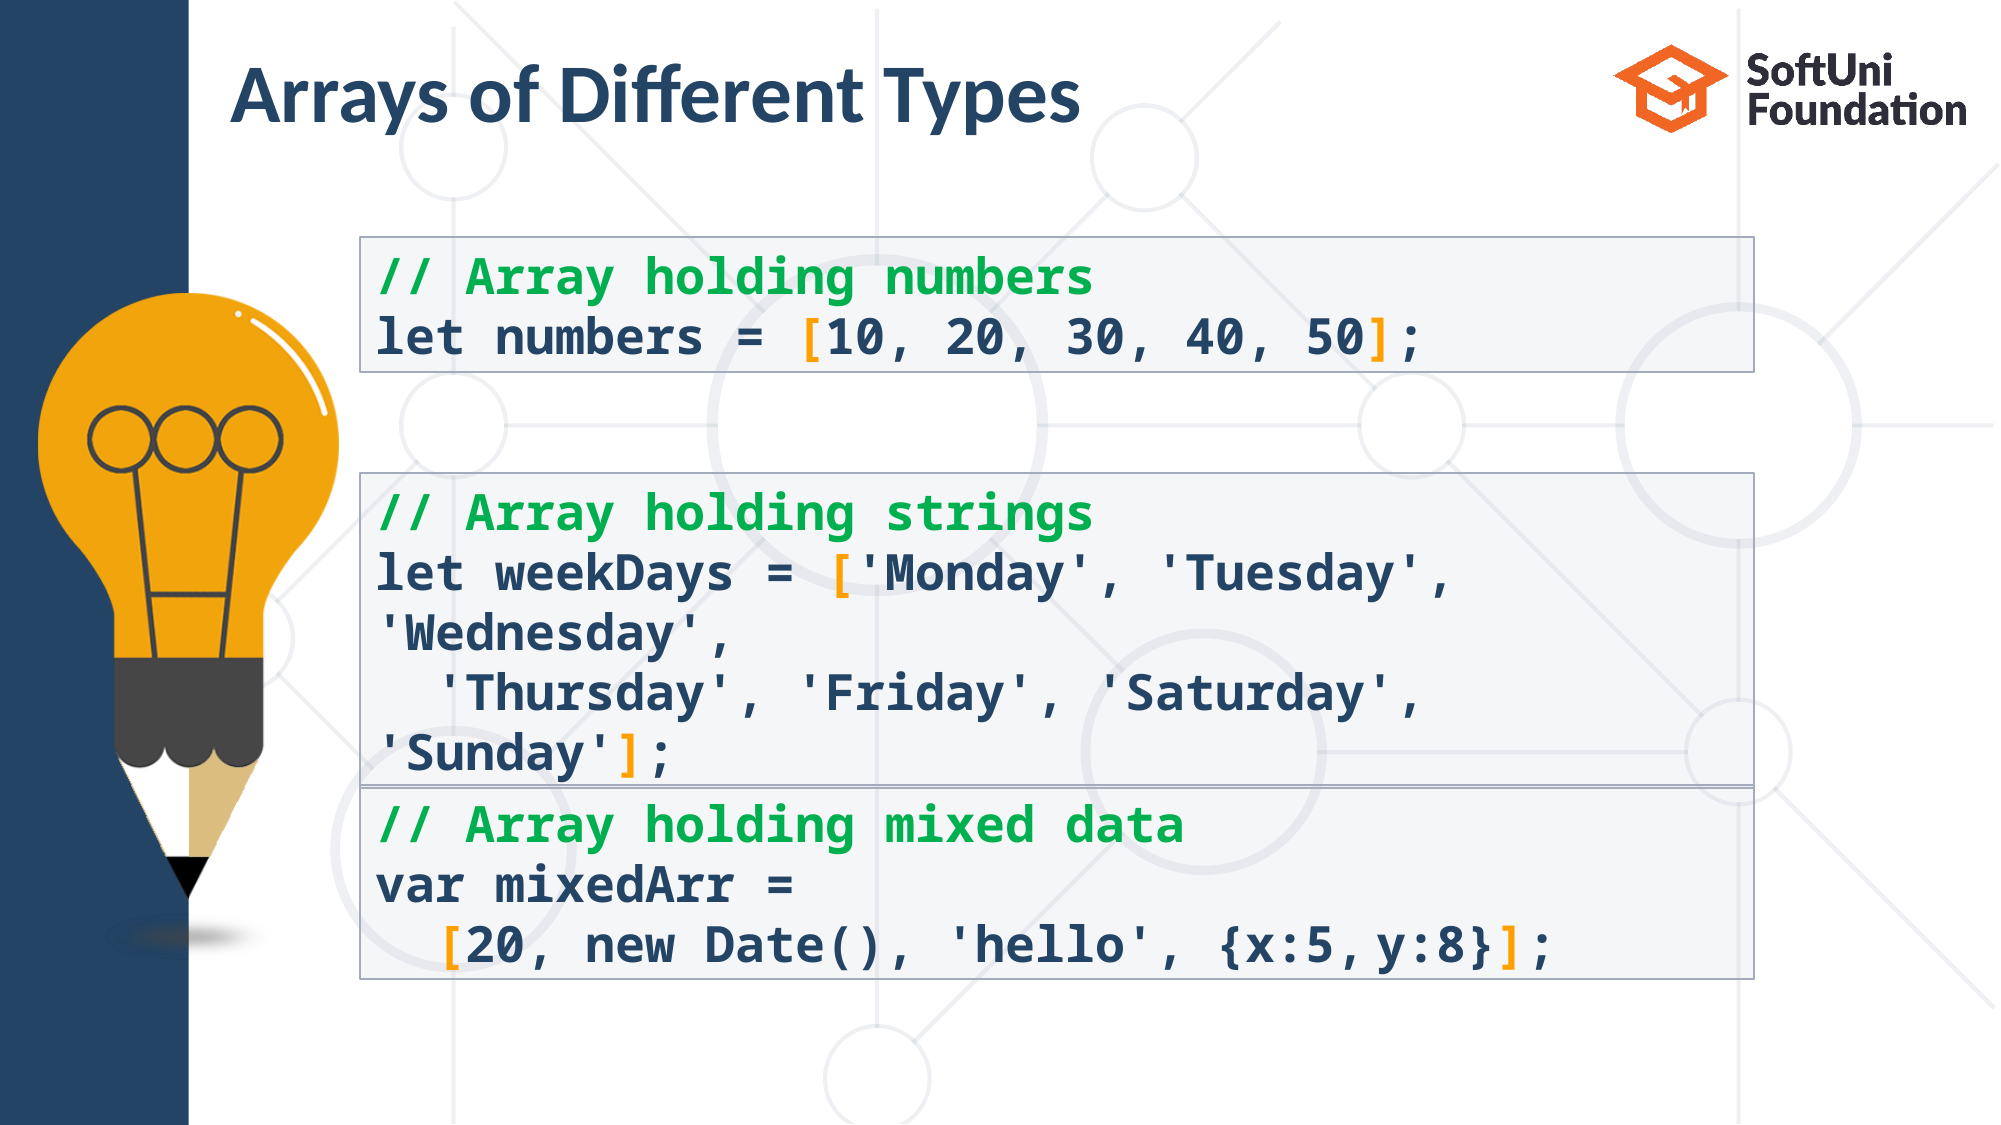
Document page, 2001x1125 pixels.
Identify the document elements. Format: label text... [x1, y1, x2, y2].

title Arrays of Different Types [212, 16, 1591, 162]
text_box // Array holding strings let weekDays = ['Monday', 'Tuesday', 'Wednesday', 'Thursday', 'Friday', 'Saturday', 'Sunday']; [360, 473, 1755, 784]
text_box // Array holding numbers let numbers = [10, 20, 30, 40, 50]; [360, 237, 1755, 372]
picture [1613, 44, 1966, 133]
text_box // Array holding mixed data var mixedArr = [20, new Date(), 'hello', {x:5, y:8}]; [360, 784, 1755, 980]
picture [38, 293, 339, 961]
